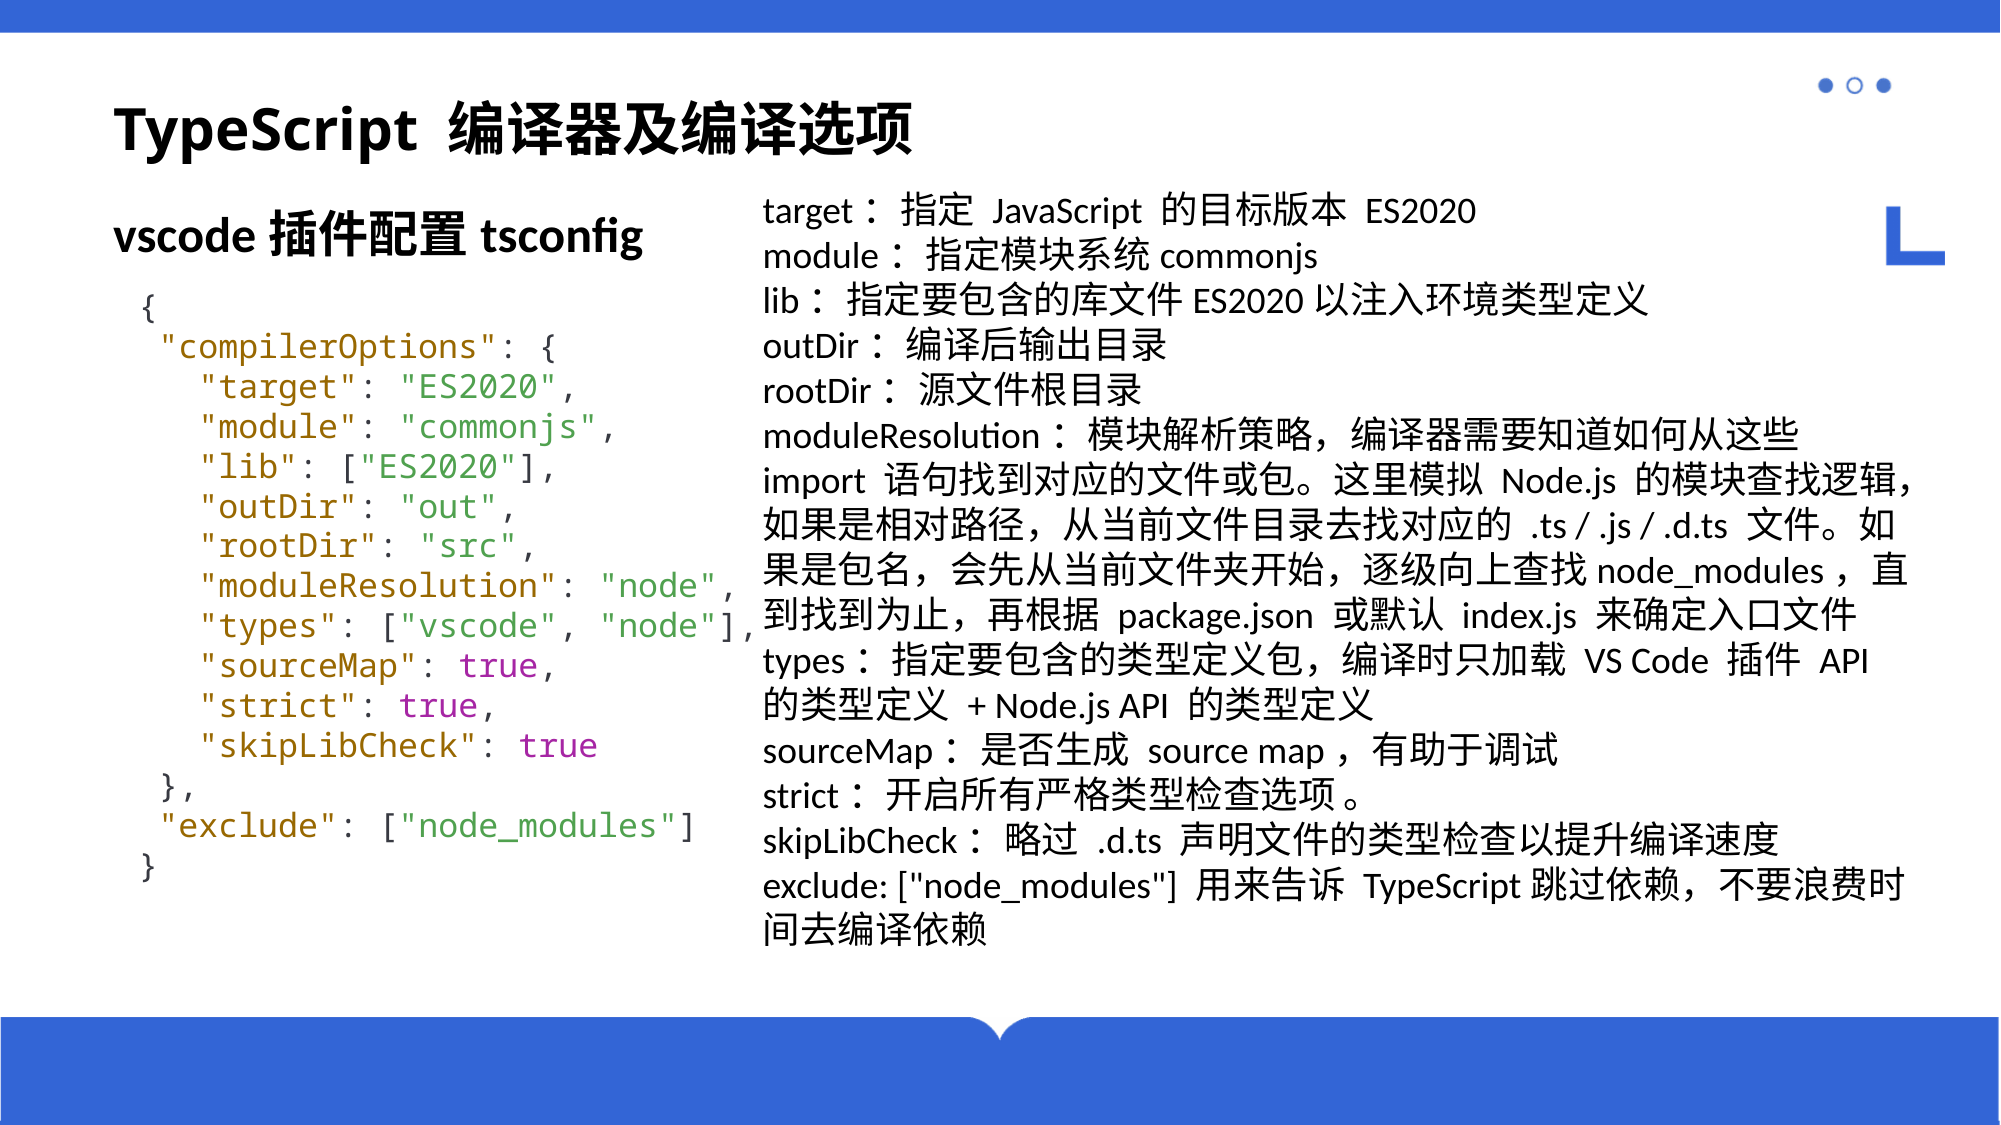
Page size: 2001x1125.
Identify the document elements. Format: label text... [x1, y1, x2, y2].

picture [1803, 64, 1907, 95]
text_box vscode插件配置tsconfig [98, 194, 747, 270]
text_box TypeScript 编译器及编译选项 [98, 76, 1211, 179]
picture [1874, 194, 1945, 275]
text_box { "compilerOptions": { "target": "ES2020", "module": "commonjs", "lib": ["ES2020"], "outDir": "out", "rootDir": "src", "moduleResolution": "node", "types": ["vscode", "node"], "sourceMap": true, "strict": true, "skipLibCheck": true }, "exclude": ["node_modules"] } [123, 277, 747, 892]
picture [0, 1017, 2000, 1125]
text_box [0, 0, 2000, 33]
text_box target：指定 JavaScript 的目标版本 ES2020 module：指定模块系统commonjs lib：指定要包含的库文件ES2020以注入环境类型定义 outDir：编译后输出目录 rootDir：源文件根目录 moduleResolution：模块解析策略，编译器需要知道如何从这些 import 语句找到对应的文件或包。这里模拟 Node.js 的模块查找逻辑，如果是相对路径，从当前文件目录去找对应的 .ts / .js / .d.ts 文件。如果是包名，会先从当前文件夹开始，逐级向上查找node_modules，直到找到为止，再根据 package.json 或默认 index.js 来确定入口文件 types：指定要包含的类型定义包，编译时只加载 VS Code 插件 API 的类型定义 + Node.js API 的类型定义 sourceMap：是否生成 source map，有助于调试 strict：开启所有严格类型检查选项 。 skipLibCheck：略过 .d.ts 声明文件的类型检查以提升编译速度 exclude: ["node_modules"] 用来告诉 TypeScript跳过依赖，不要浪费时间去编译依赖 [747, 178, 1926, 1017]
